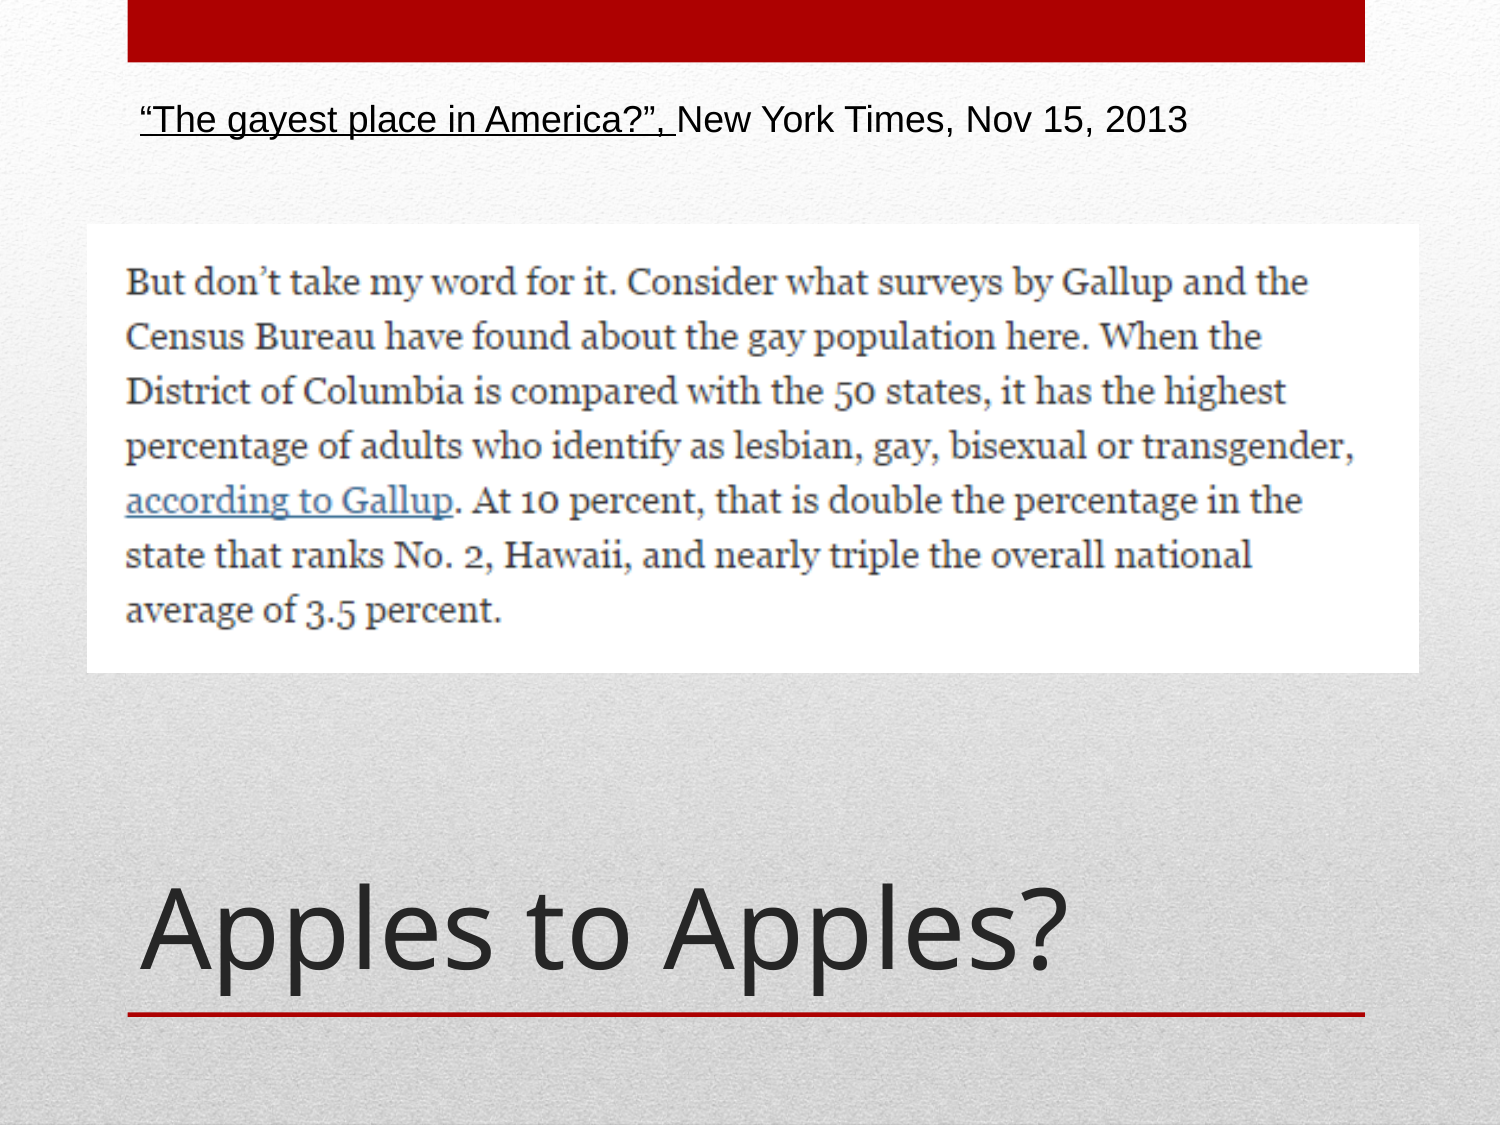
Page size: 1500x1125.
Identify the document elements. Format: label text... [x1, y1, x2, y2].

text_box “The gayest place in America?”, New York Times, Nov 15, 2013 [124, 87, 1325, 148]
title Apples to Apples? [125, 812, 1475, 1000]
picture [86, 224, 1420, 674]
